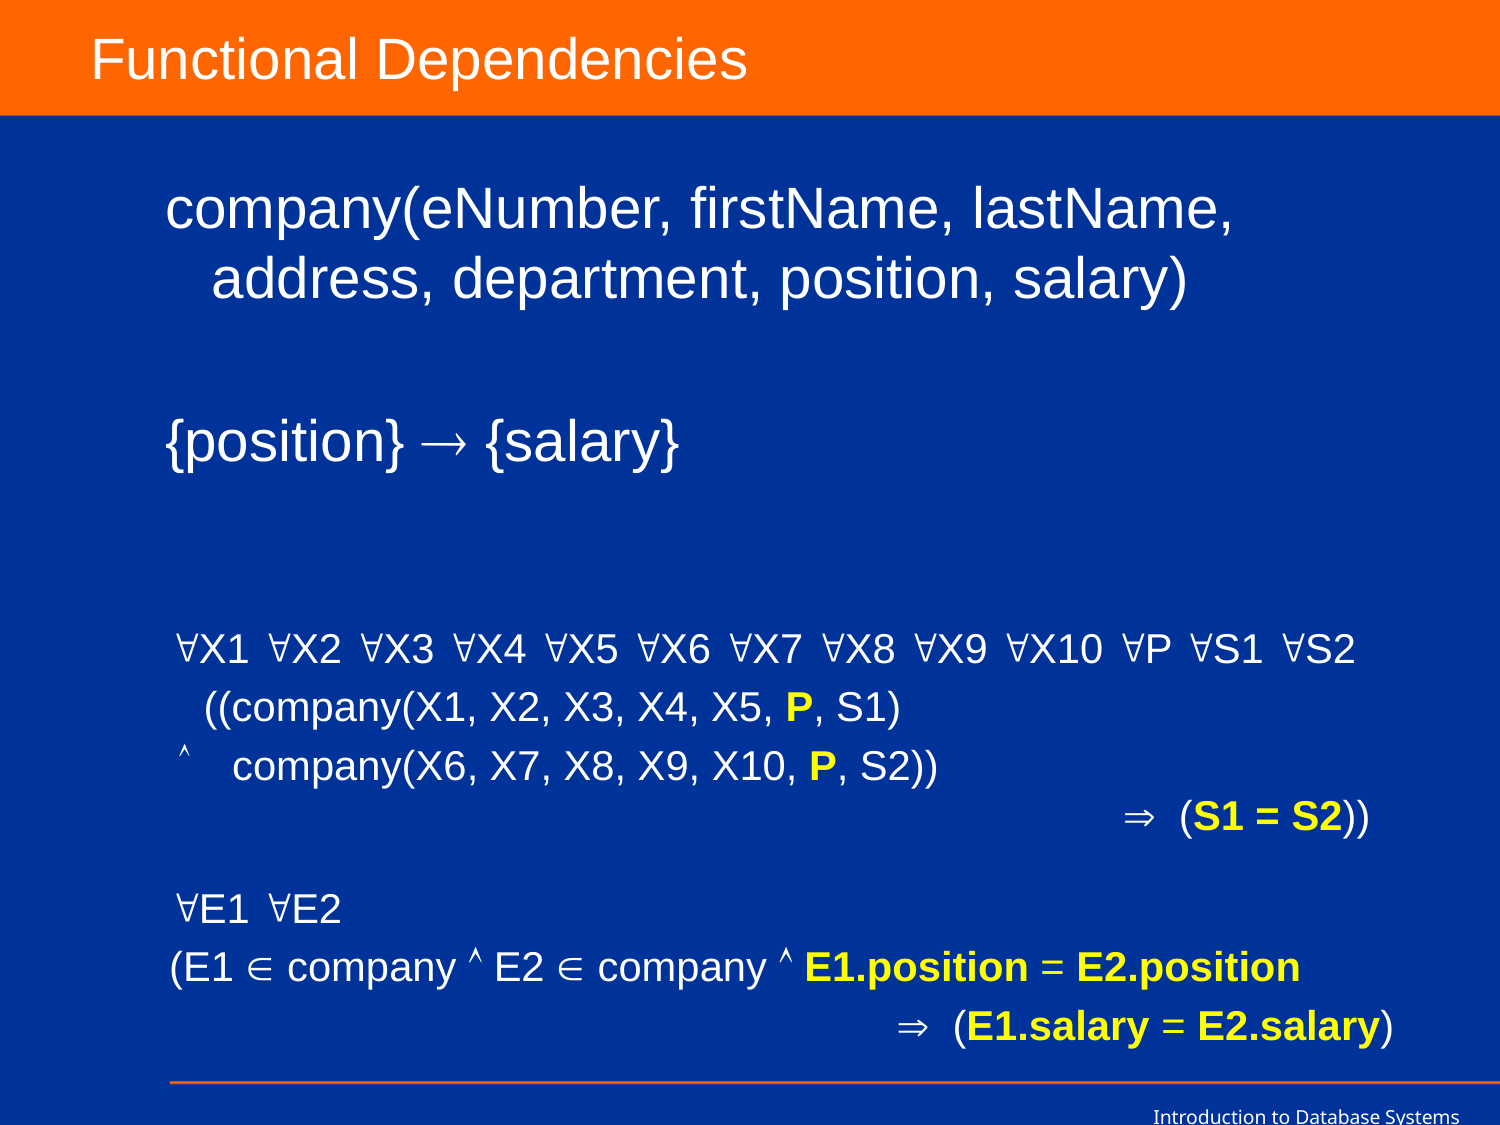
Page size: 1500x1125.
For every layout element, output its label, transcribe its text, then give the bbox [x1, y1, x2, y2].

title Functional Dependencies [74, 0, 1426, 151]
list company(eNumber, firstName, lastName, address, department, position, salary) {position}  {salary} X1 X2 X3 X4 X5 X6 X7 X8 X9 X10 P S1 S2 ((company(X1, X2, X3, X4, X5, P, S1) company(X6, X7, X8, X9, X10, P, S2))  (S1 = S2)) E1 E2 (E1  company  E2  company  E1.position = E2.position  (E1.salary = E2.salary) [74, 162, 1426, 1063]
picture [0, 0, 1500, 1125]
footer Introduction to Database Systems [799, 1074, 1476, 1125]
